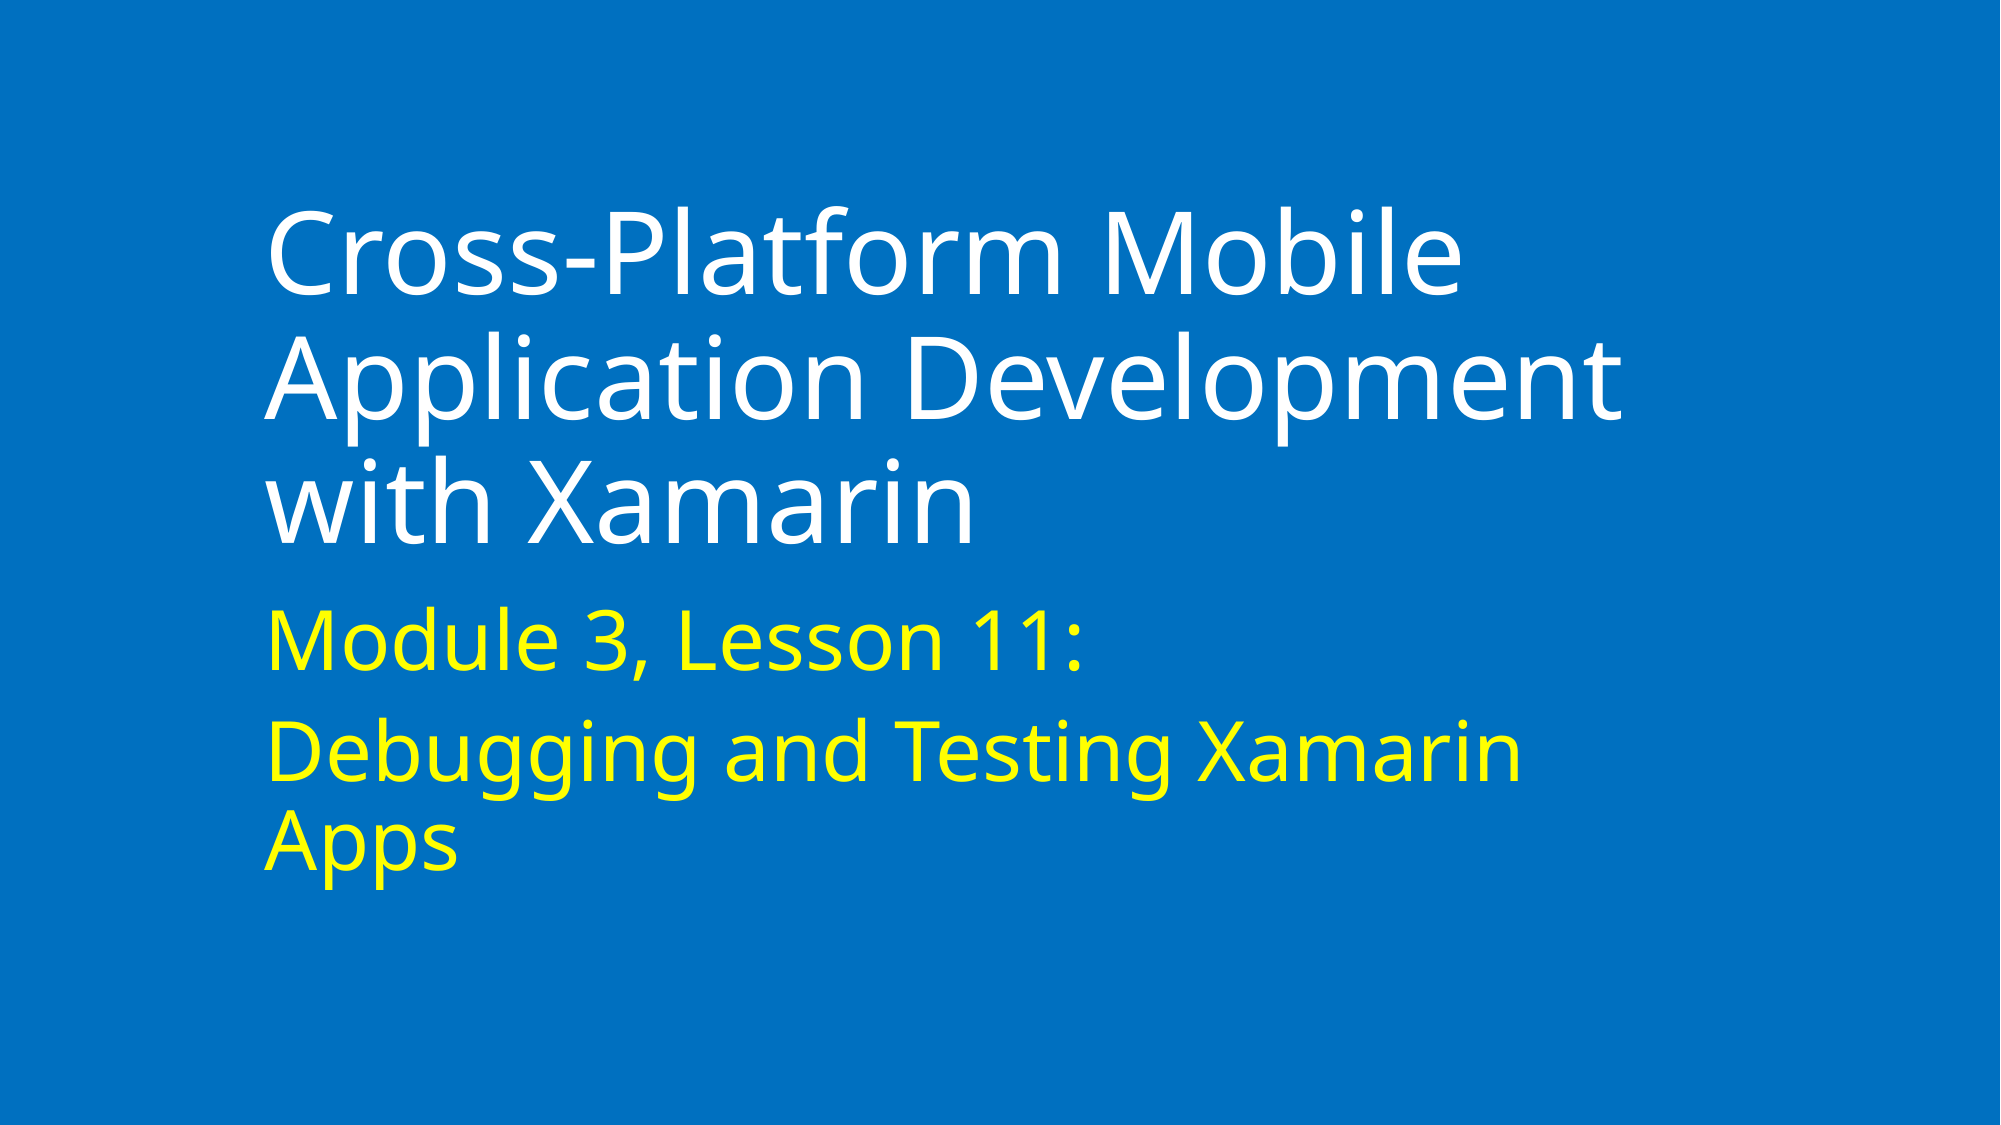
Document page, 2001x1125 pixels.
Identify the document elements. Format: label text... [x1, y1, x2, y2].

title Cross-Platform Mobile Application Development with Xamarin [249, 184, 1750, 576]
subtitle Module 3, Lesson 11: Debugging and Testing Xamarin Apps [249, 590, 1750, 981]
